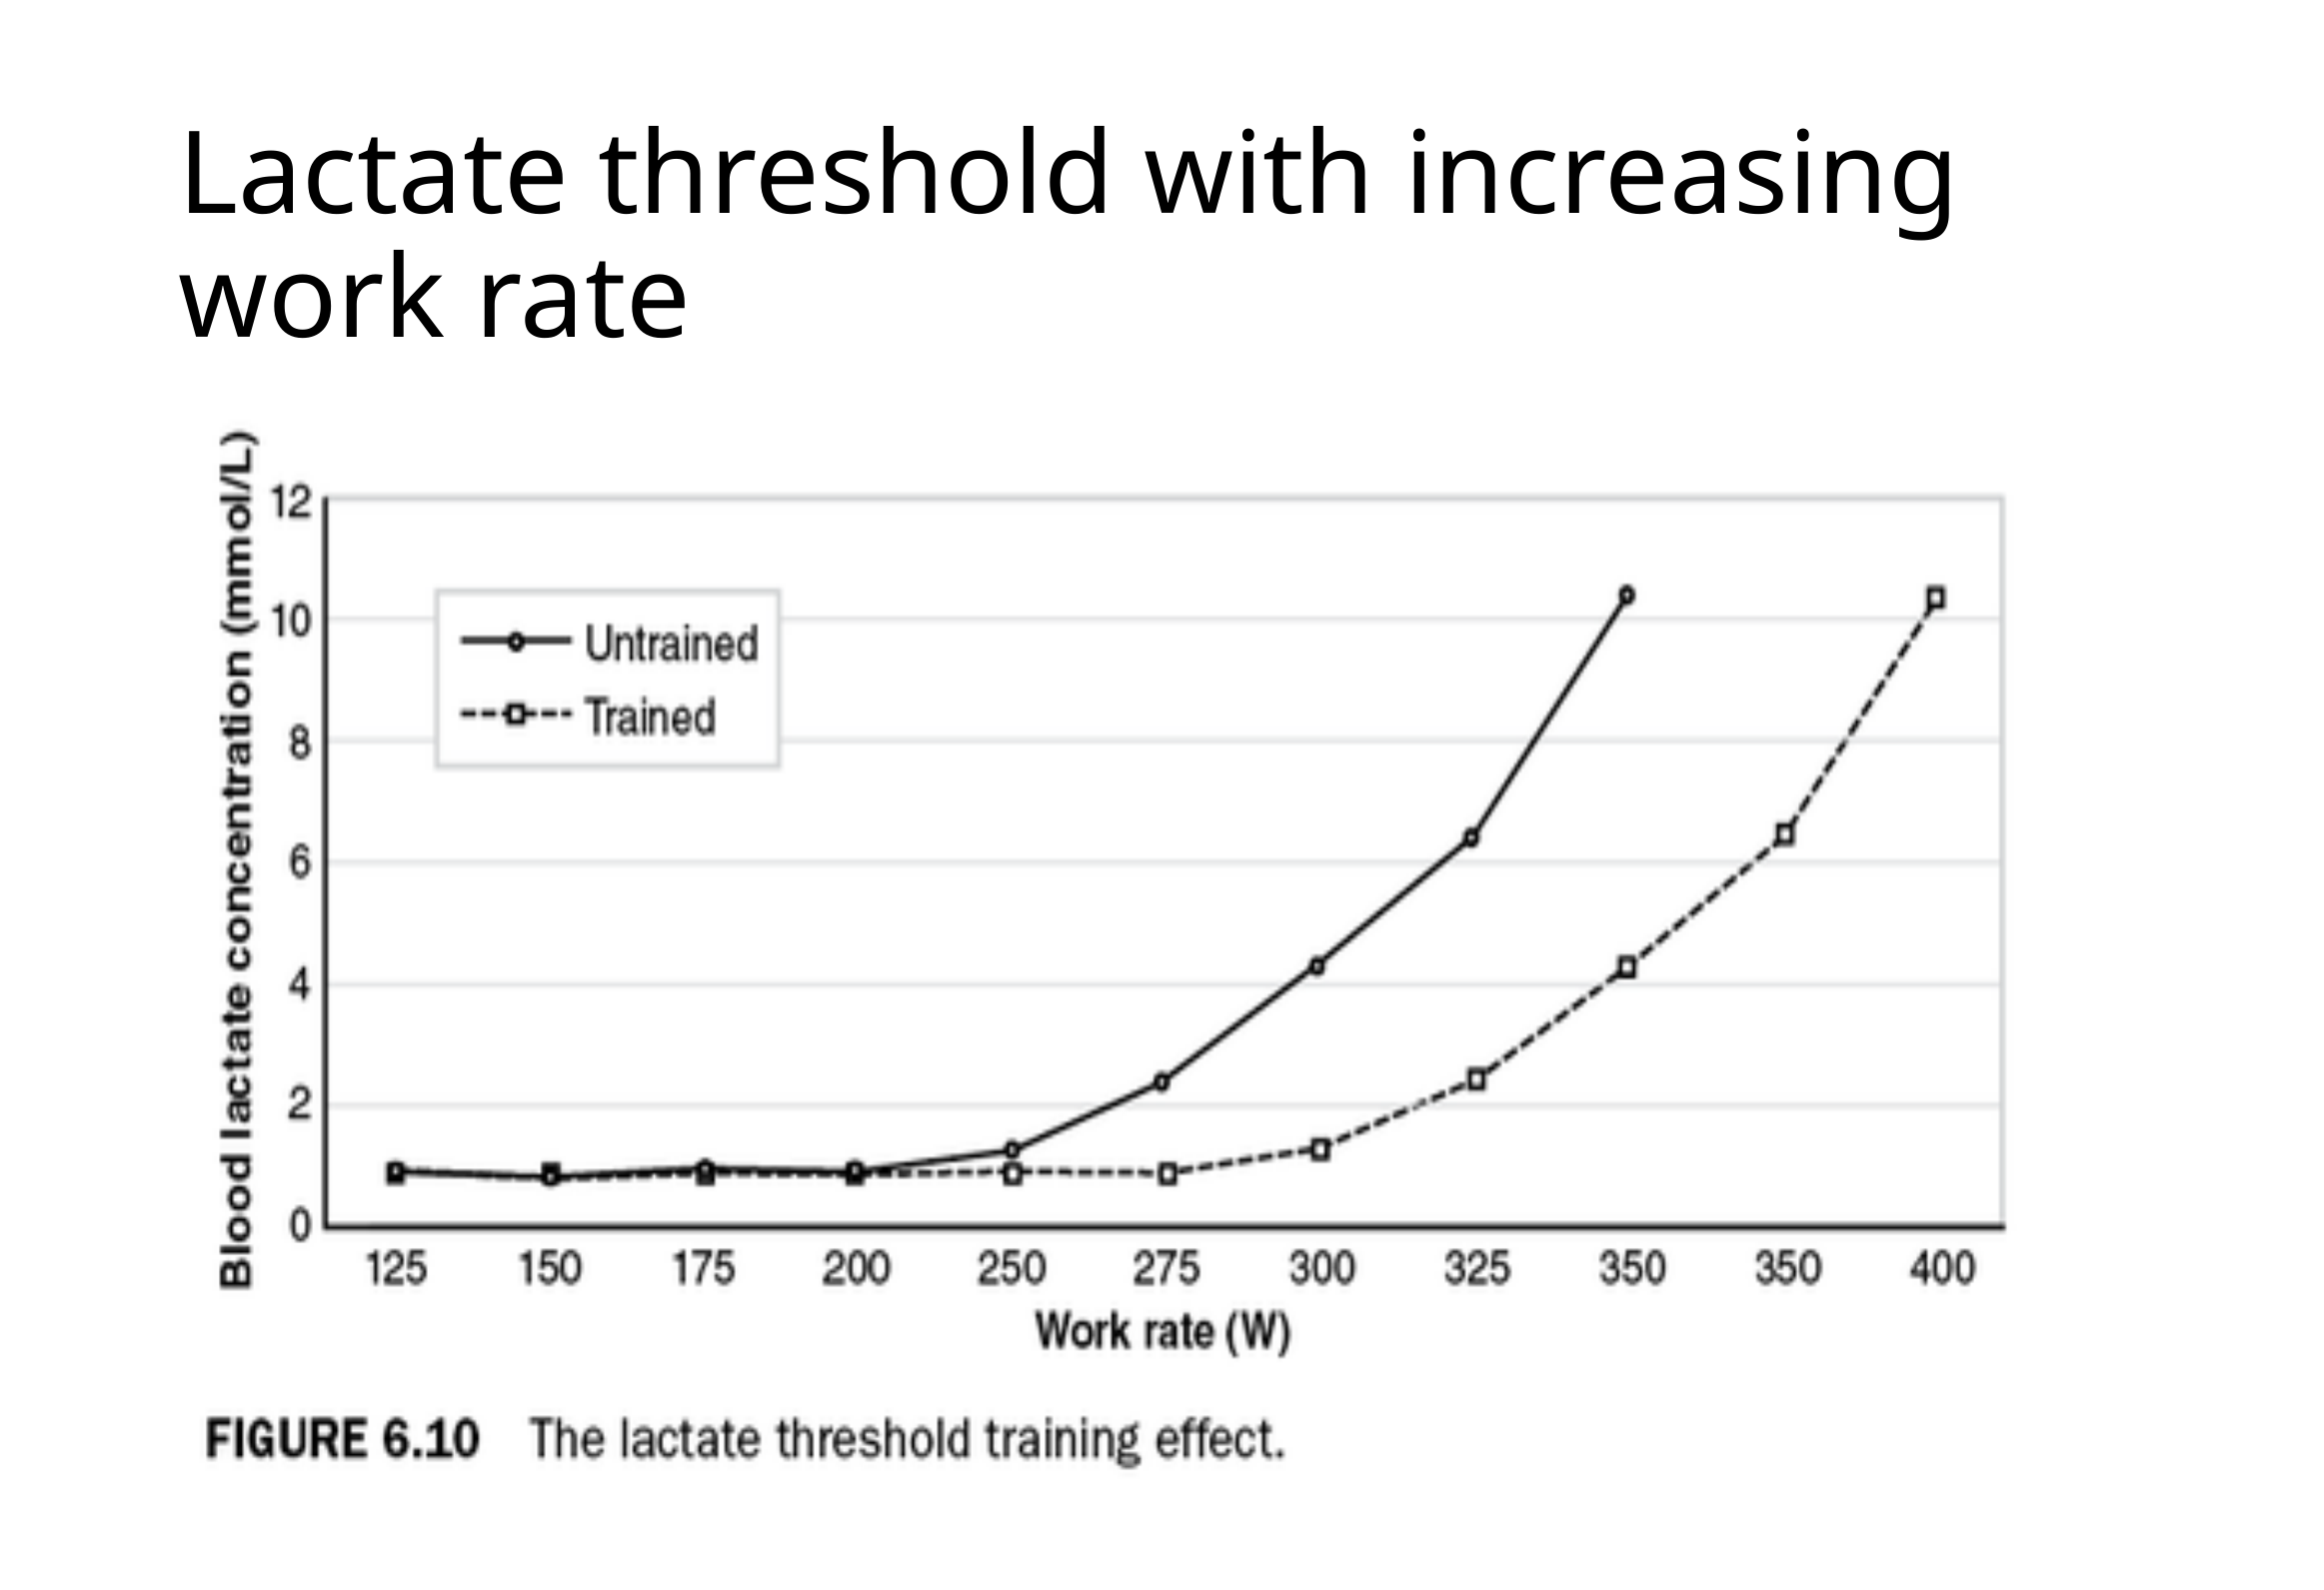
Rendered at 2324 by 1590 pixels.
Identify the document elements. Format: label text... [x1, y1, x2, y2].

picture [159, 391, 2056, 1502]
title Lactate threshold with increasing work rate [159, 84, 2165, 392]
